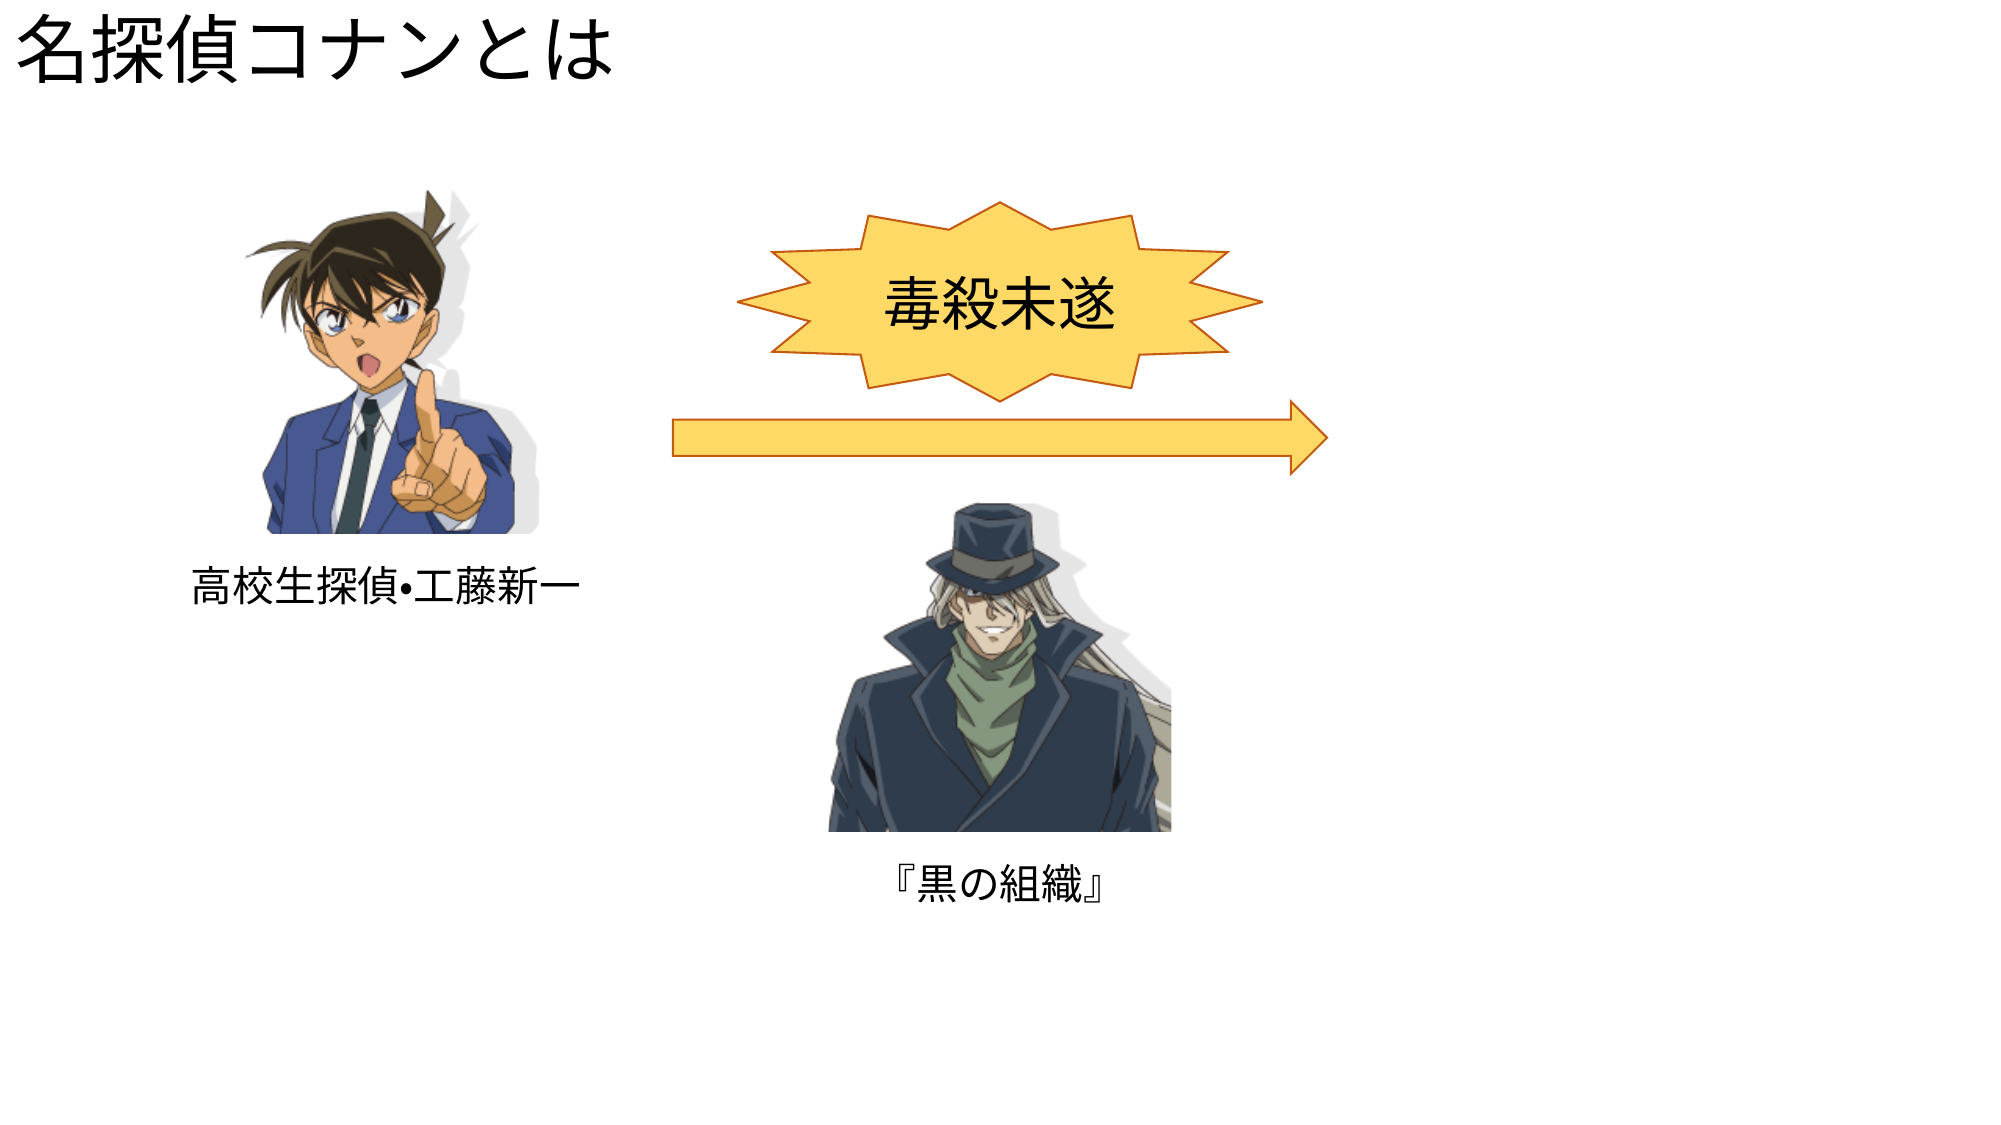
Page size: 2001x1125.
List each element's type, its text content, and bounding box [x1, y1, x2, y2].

picture [828, 489, 1172, 832]
text_box [671, 399, 1329, 477]
text_box 高校生探偵・工藤新一 [152, 558, 620, 631]
title 名探偵コナンとは [0, 0, 2000, 108]
picture [214, 190, 558, 534]
text_box 『黒の組織』 [766, 856, 1234, 929]
text_box 毒殺未遂 [736, 201, 1264, 403]
